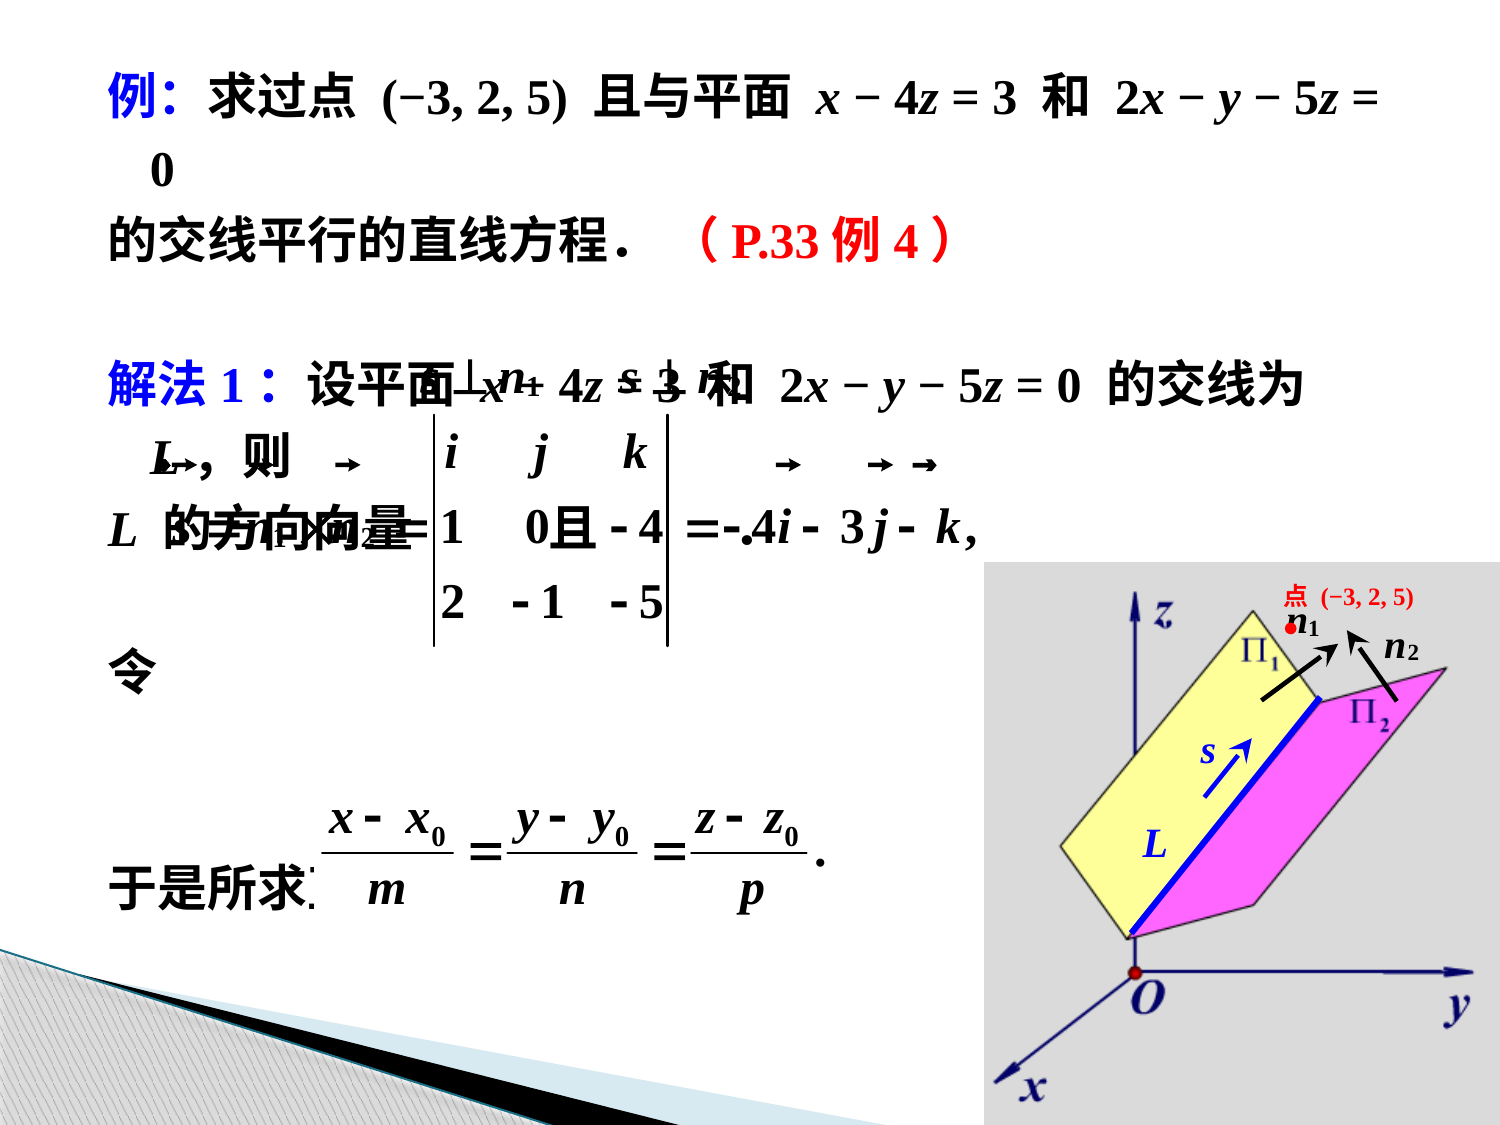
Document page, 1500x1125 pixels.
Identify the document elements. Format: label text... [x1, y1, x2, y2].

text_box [609, 334, 752, 405]
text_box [1346, 646, 1425, 702]
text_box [1270, 573, 1434, 635]
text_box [161, 405, 988, 657]
list 例：求过点 (−3, 2, 5) 且与平面 x − 4z = 3 和 2x − y − 5z = 0 的交线平行的直线方程． （P.33例4） 解法1：设平面 x − 4z = 3 和 2x − y − 5z = 0 的交线为 L，则 L 的方向向量 且 ． 令 于是所求直线方程为 [74, 44, 1426, 788]
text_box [313, 782, 835, 925]
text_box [1107, 720, 1345, 910]
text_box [1192, 716, 1252, 798]
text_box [409, 334, 548, 405]
picture [984, 562, 1500, 1125]
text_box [1261, 587, 1339, 701]
